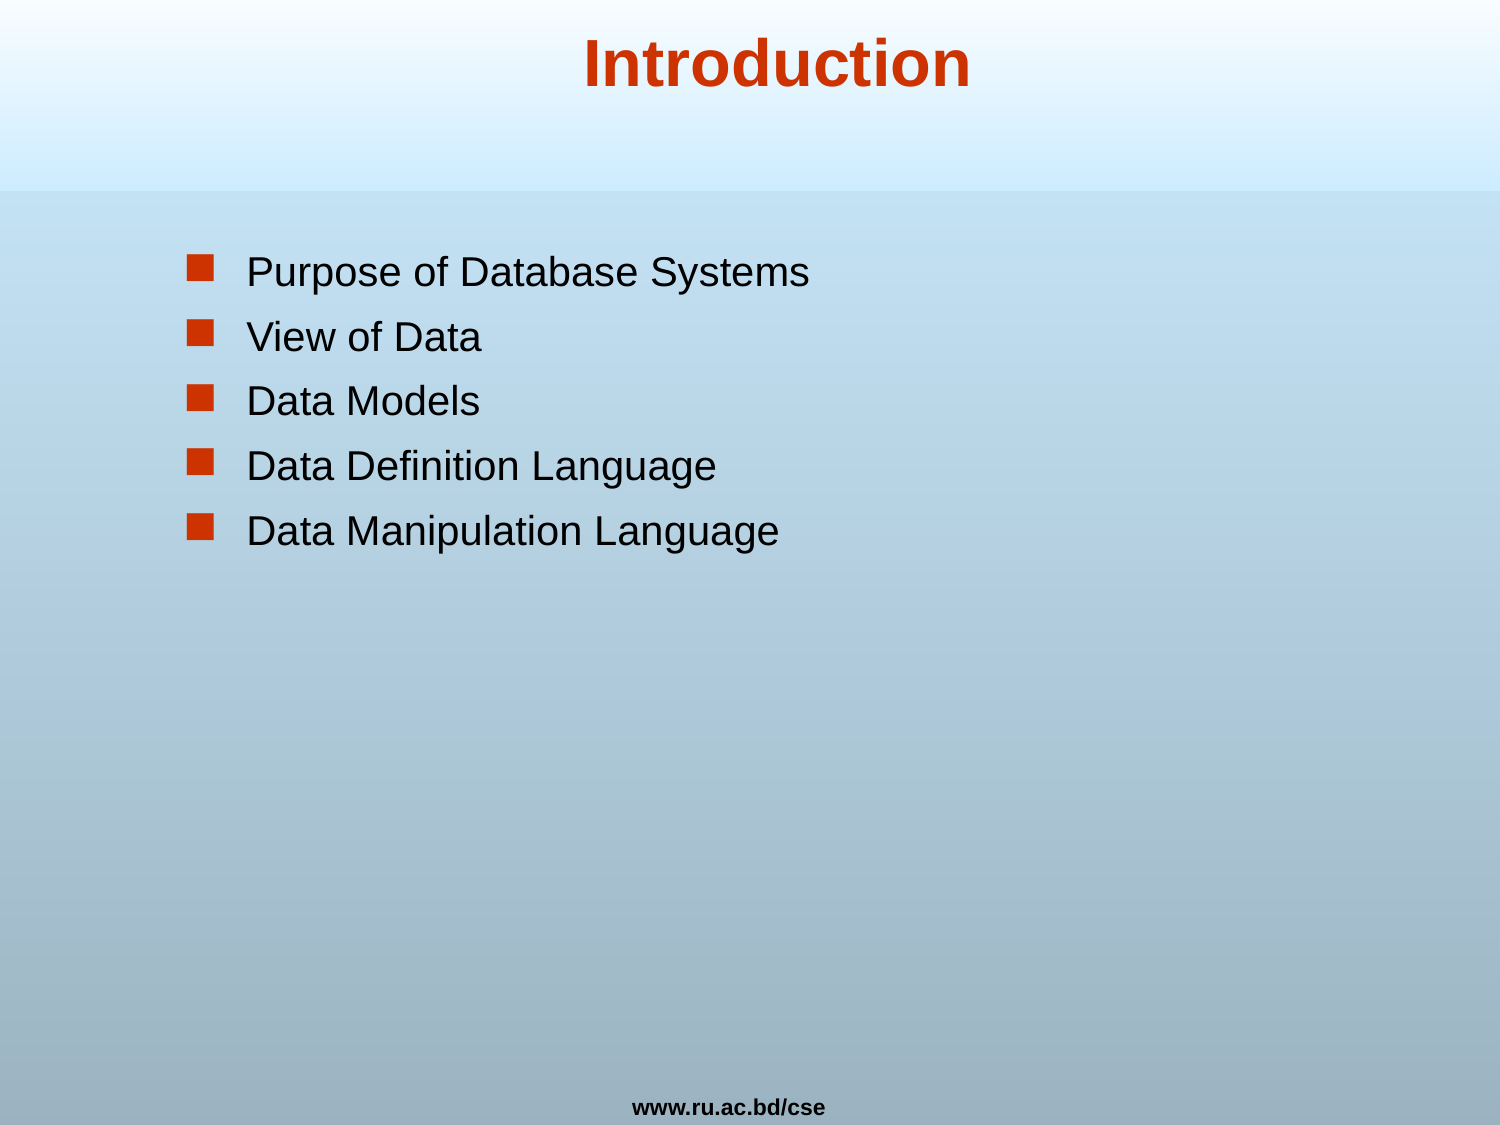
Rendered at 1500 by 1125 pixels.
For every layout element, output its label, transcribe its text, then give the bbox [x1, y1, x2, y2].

title Introduction [106, 7, 1432, 108]
list Purpose of Database Systems View of Data Data Models Data Definition Language Data Manipulation Language [174, 237, 1329, 619]
